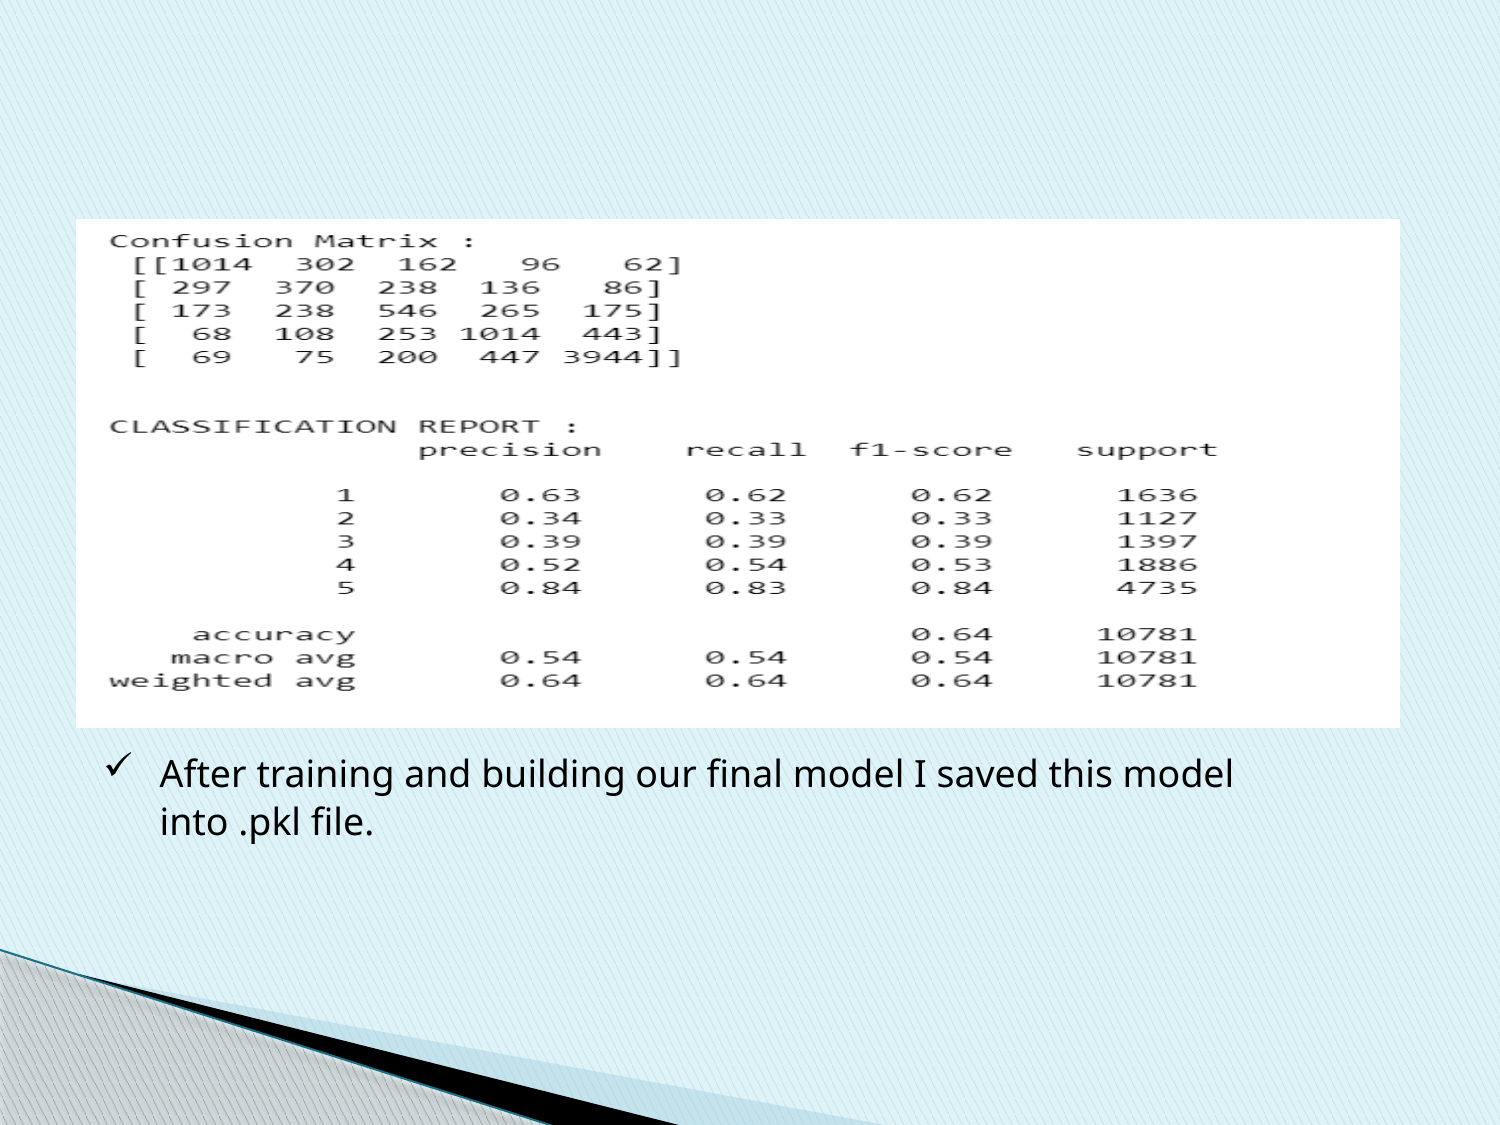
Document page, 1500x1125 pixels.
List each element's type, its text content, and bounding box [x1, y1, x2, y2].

text_box After training and building our final model I saved this model into .pkl file. [88, 740, 1388, 851]
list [76, 219, 1400, 729]
